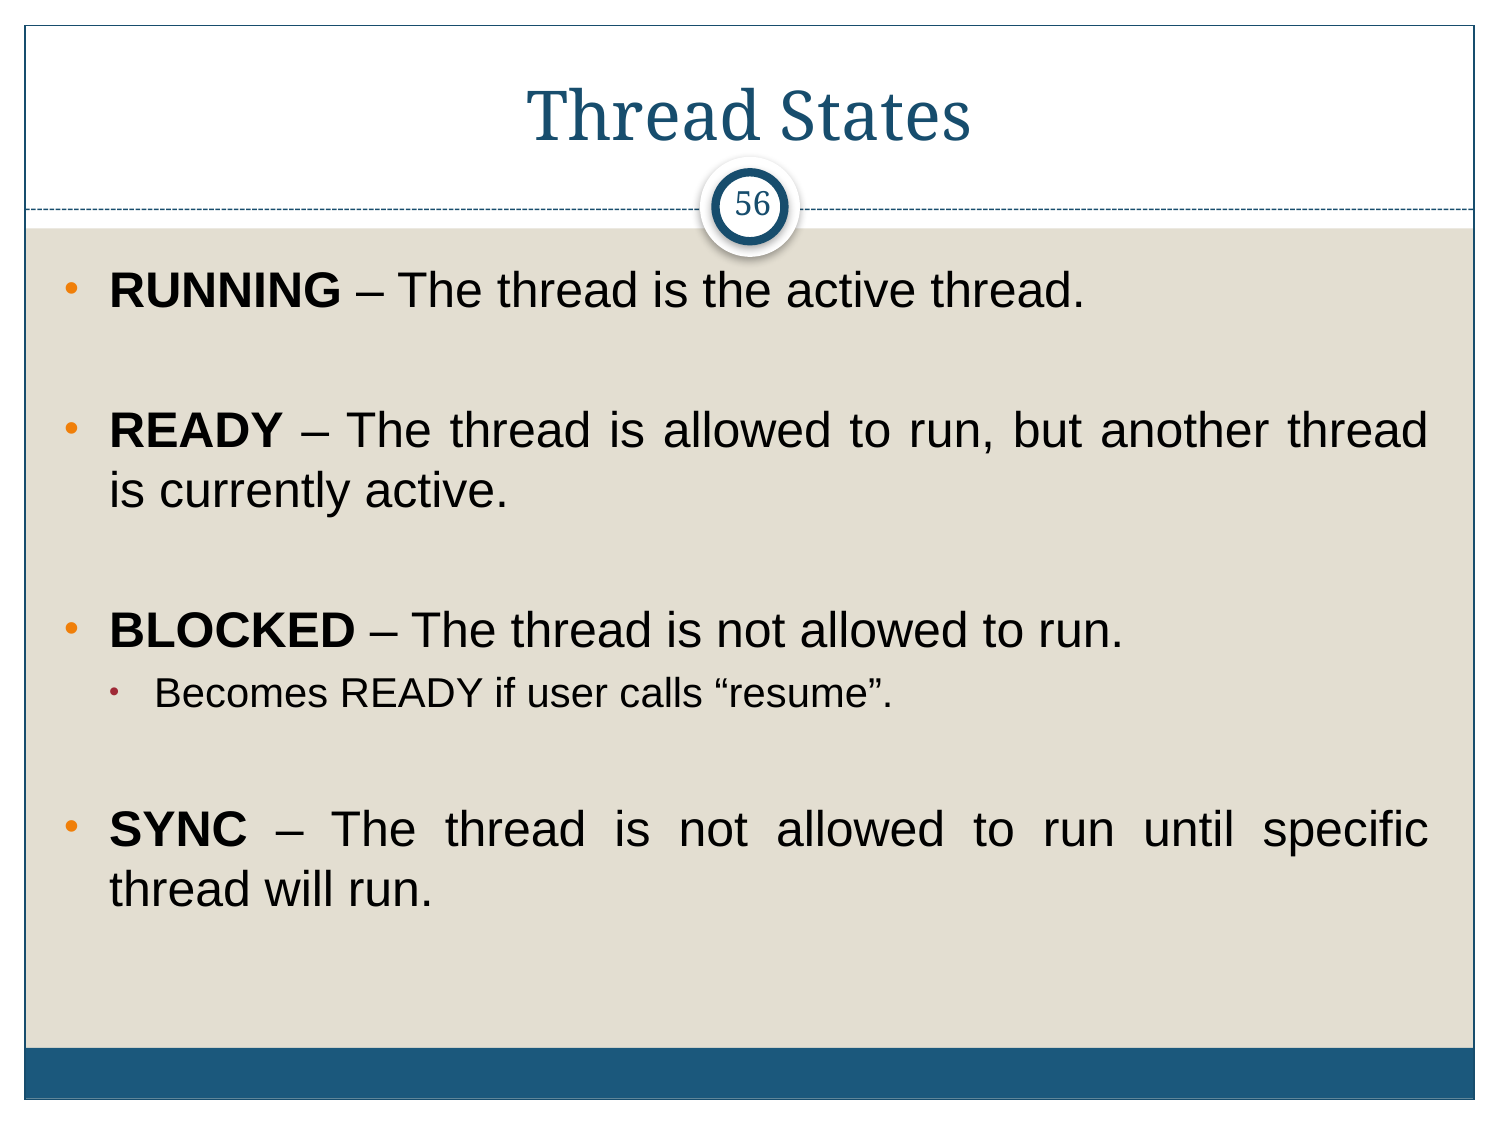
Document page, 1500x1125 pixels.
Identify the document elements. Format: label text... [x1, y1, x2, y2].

list RUNNING – The thread is the active thread. READY – The thread is allowed to run, but another thread is currently active. BLOCKED – The thread is not allowed to run. Becomes READY if user calls “resume”. SYNC – The thread is not allowed to run until specific thread will run. [49, 250, 1445, 1001]
slide_number 56 [715, 168, 791, 241]
title Thread States [49, 37, 1450, 162]
